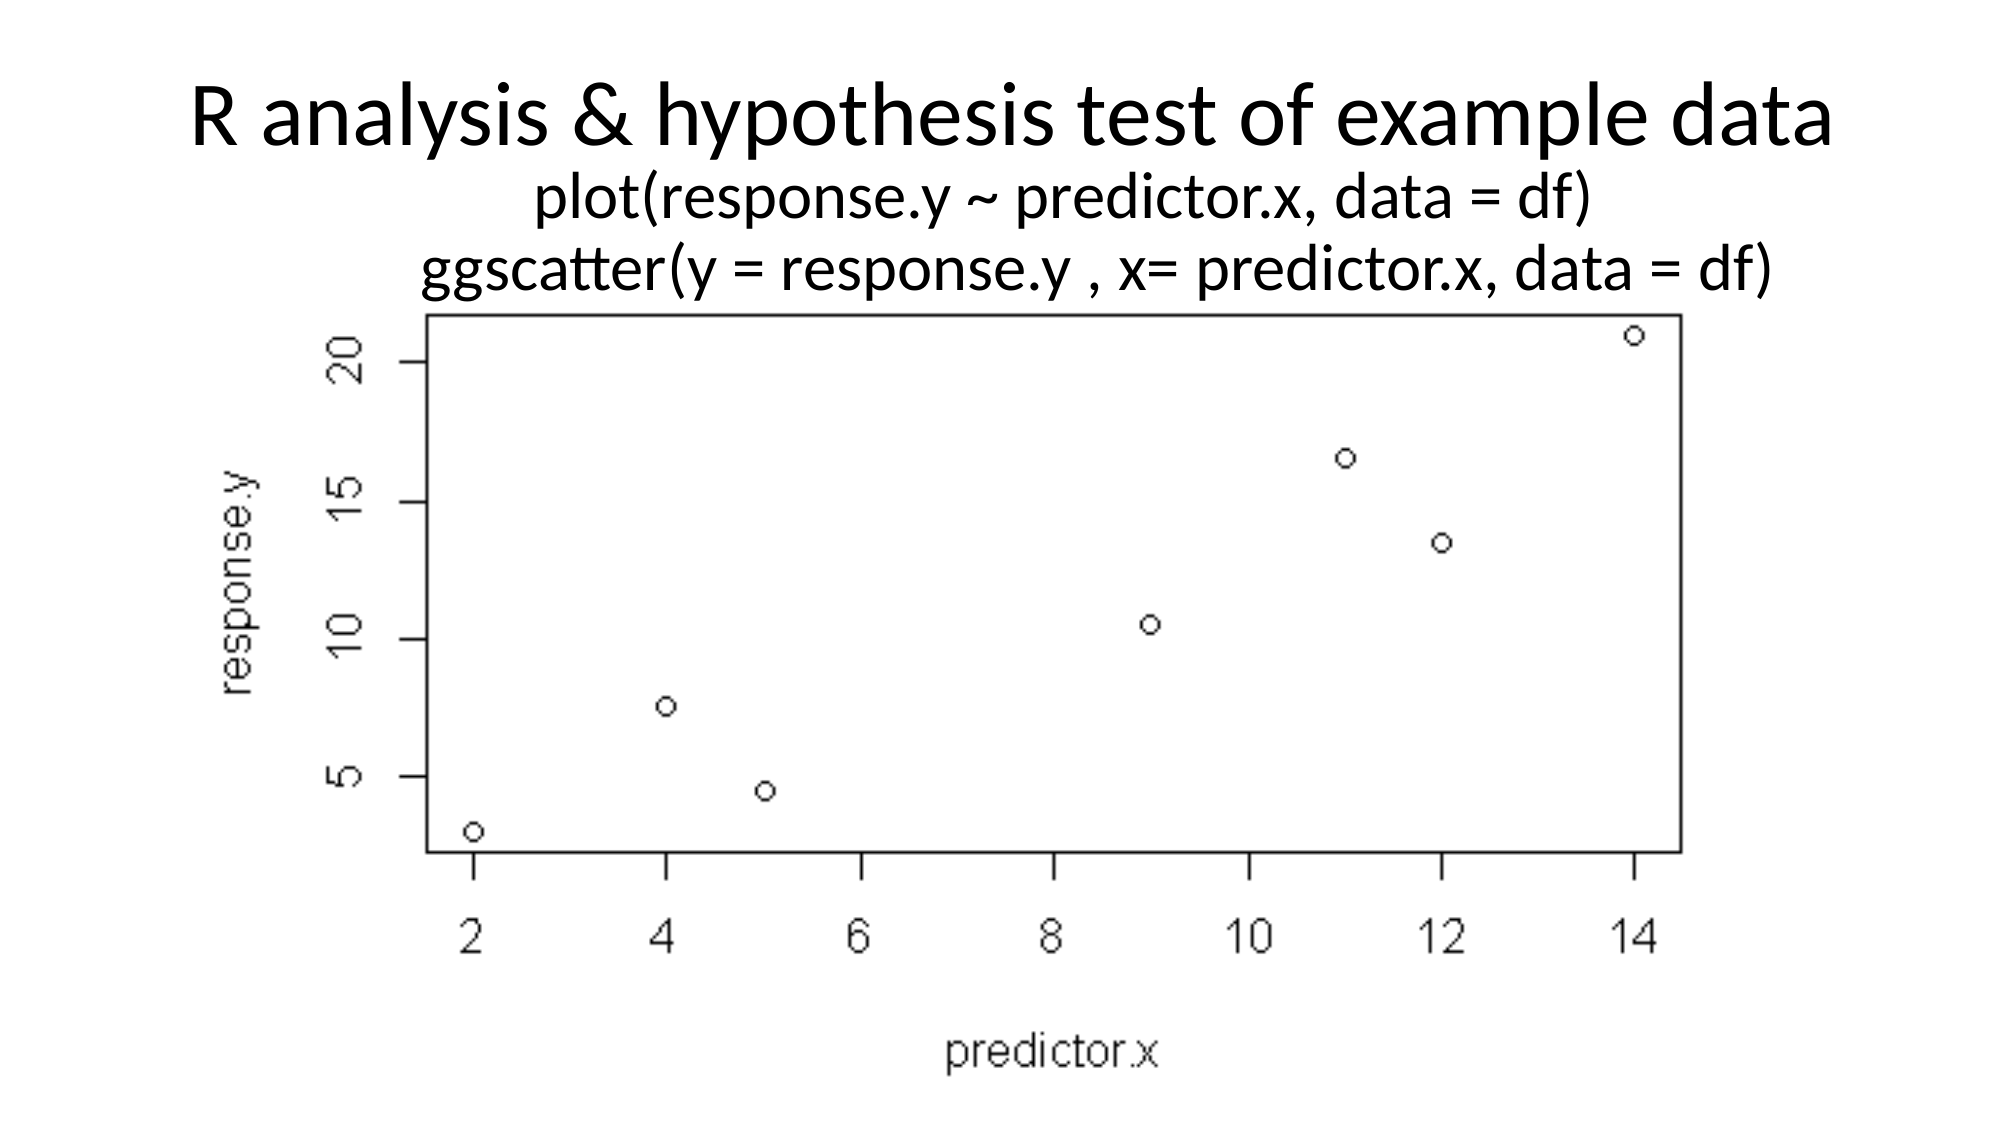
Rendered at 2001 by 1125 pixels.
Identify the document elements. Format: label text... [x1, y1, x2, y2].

picture [199, 87, 1800, 1125]
text_box R analysis & hypothesis test of example data [174, 46, 2000, 172]
